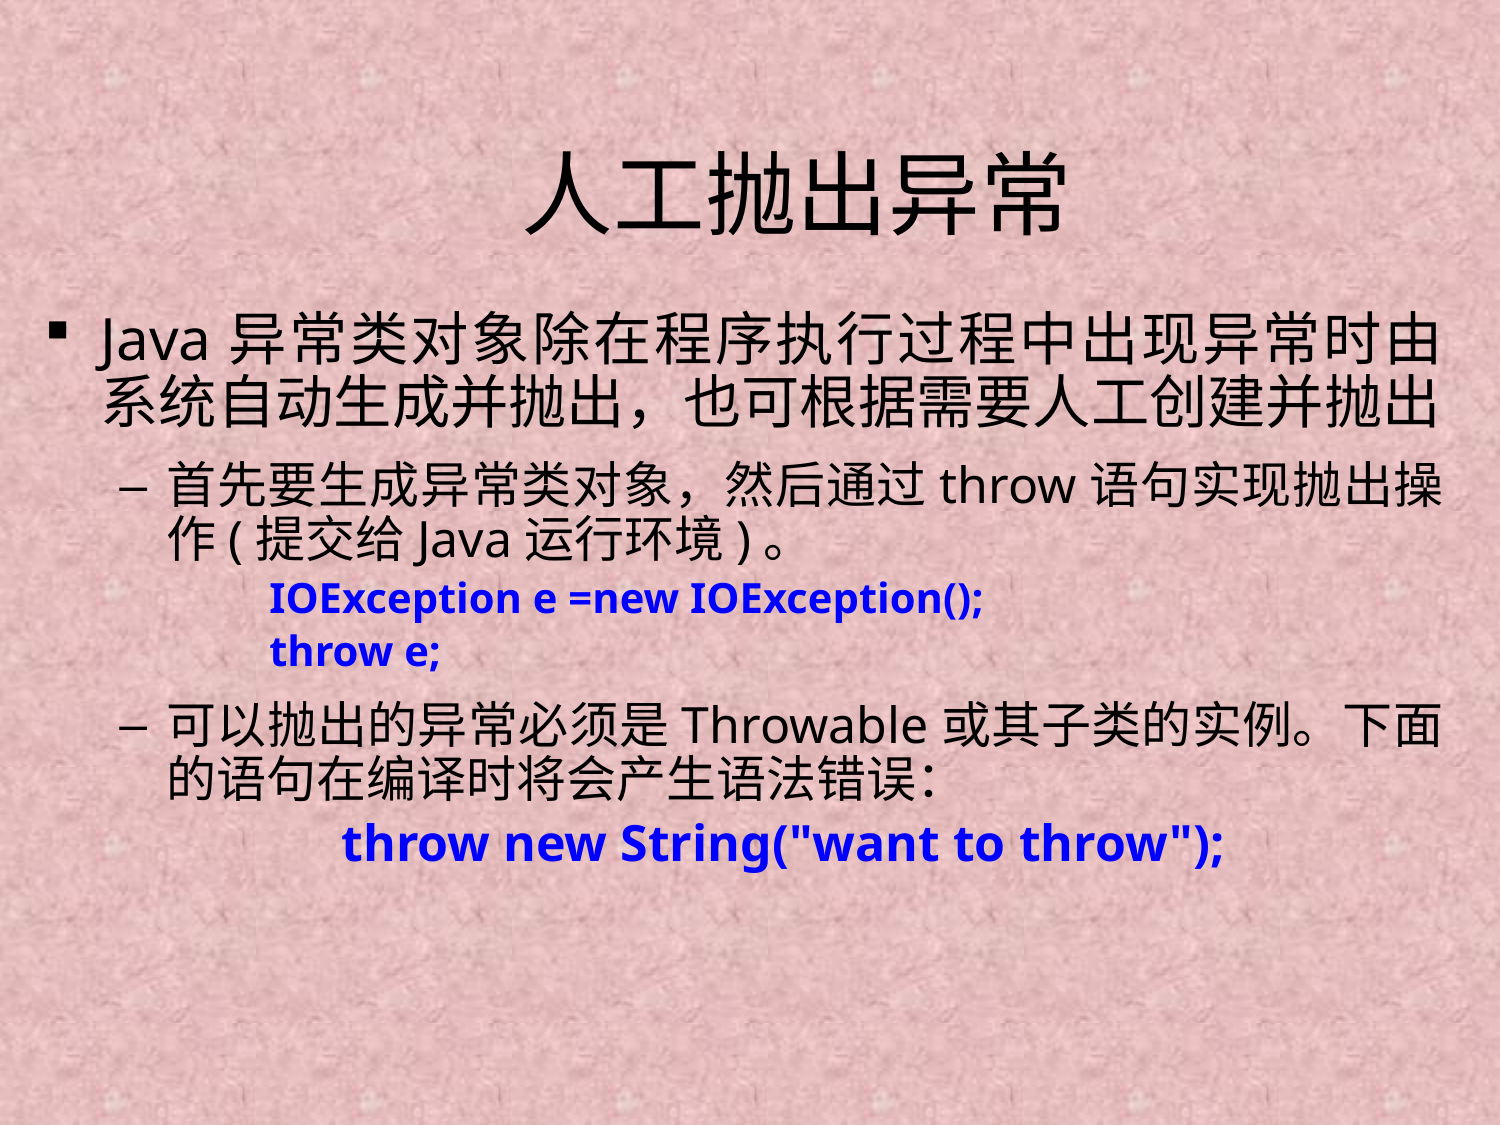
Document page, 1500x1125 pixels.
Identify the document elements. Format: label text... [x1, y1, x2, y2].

title 人工抛出异常 [159, 117, 1435, 268]
picture [0, 0, 1500, 1125]
list Java异常类对象除在程序执行过程中出现异常时由系统自动生成并抛出，也可根据需要人工创建并抛出 首先要生成异常类对象，然后通过throw语句实现抛出操作(提交给Java运行环境)。 IOException e =new IOException(); throw e; 可以抛出的异常必须是Throwable或其子类的实例。下面的语句在编译时将会产生语法错误： throw new String("want to throw"); [29, 302, 1459, 1006]
